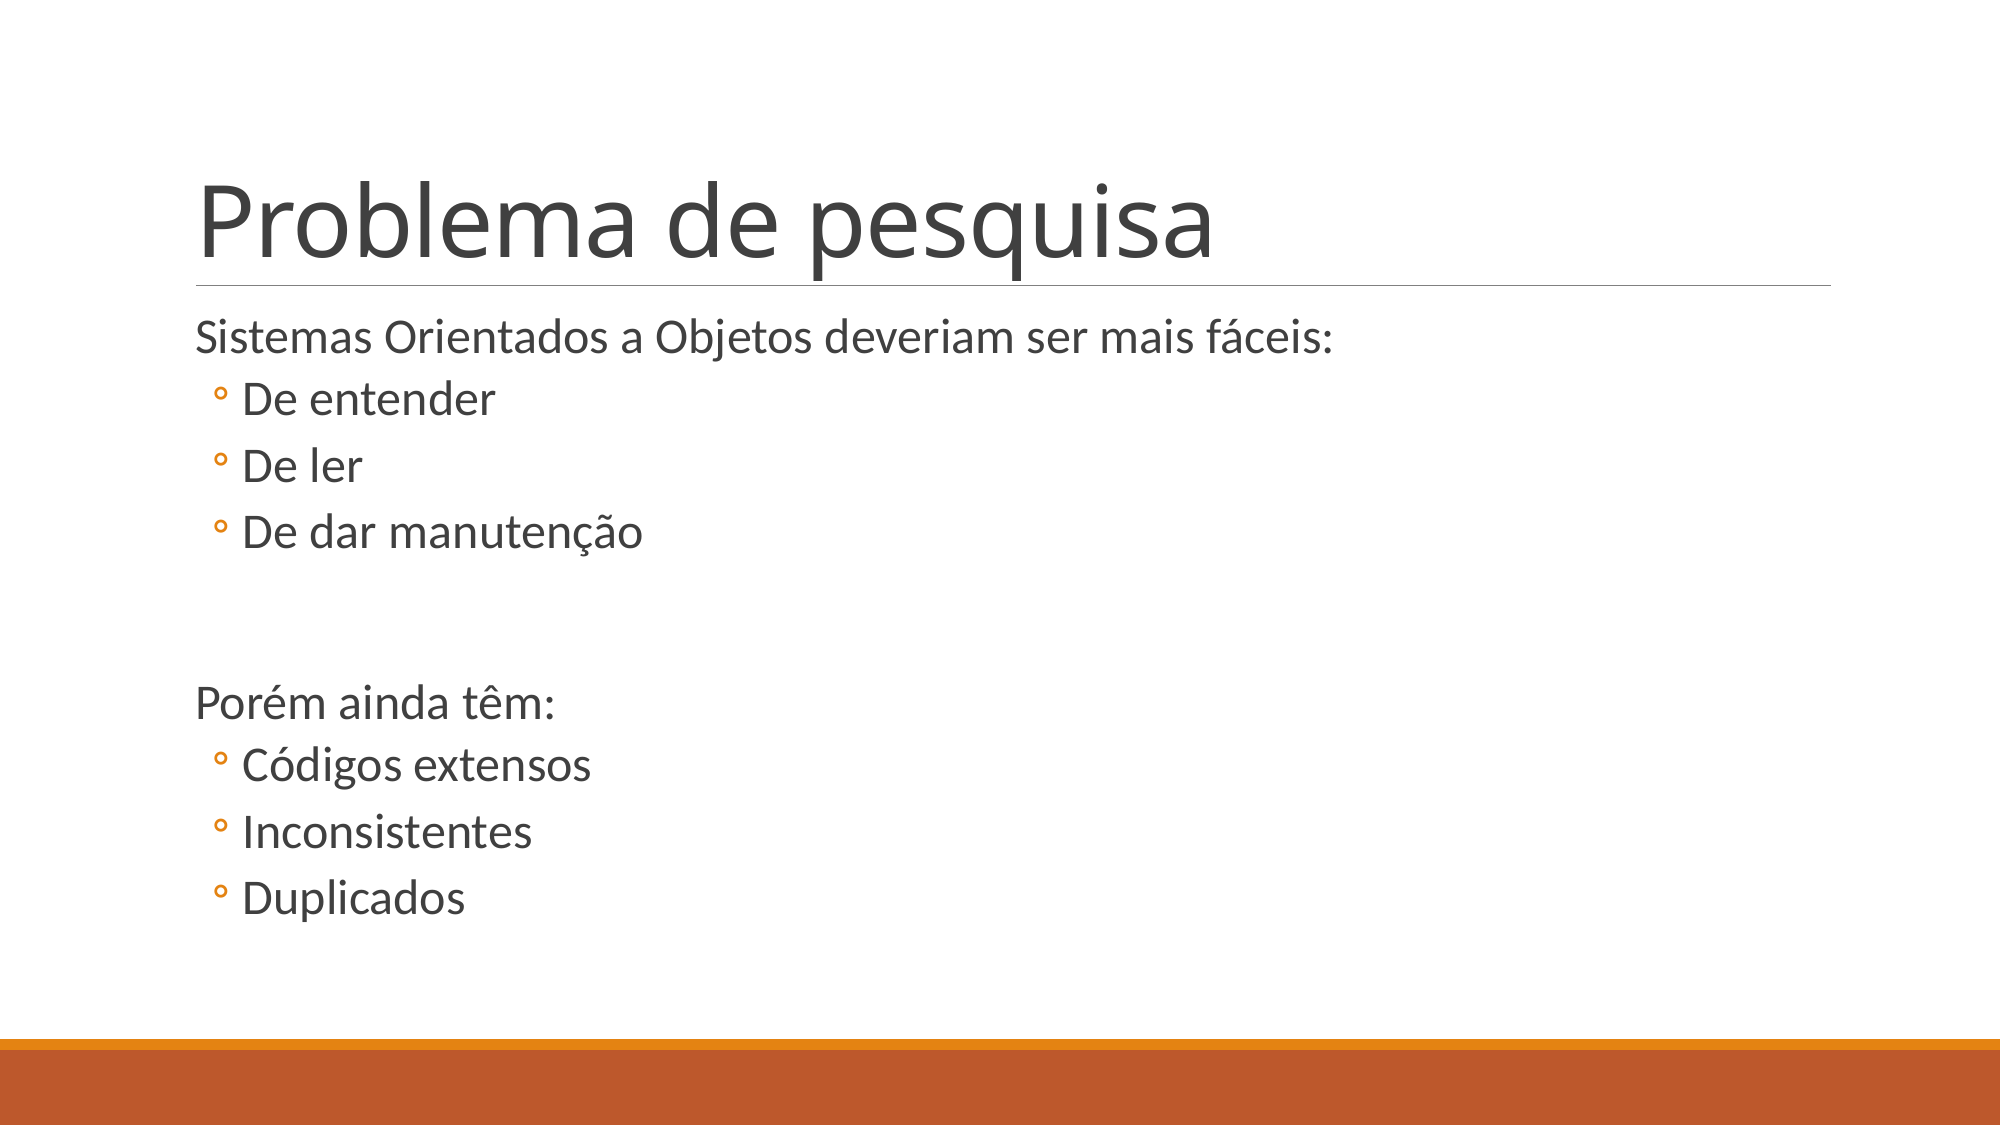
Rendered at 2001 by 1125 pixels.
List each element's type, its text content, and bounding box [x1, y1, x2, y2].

title Problema de pesquisa [180, 47, 1830, 285]
list Sistemas Orientados a Objetos deveriam ser mais fáceis: De entender De ler De dar manutenção Porém ainda têm: Códigos extensos Inconsistentes Duplicados [180, 302, 1830, 963]
